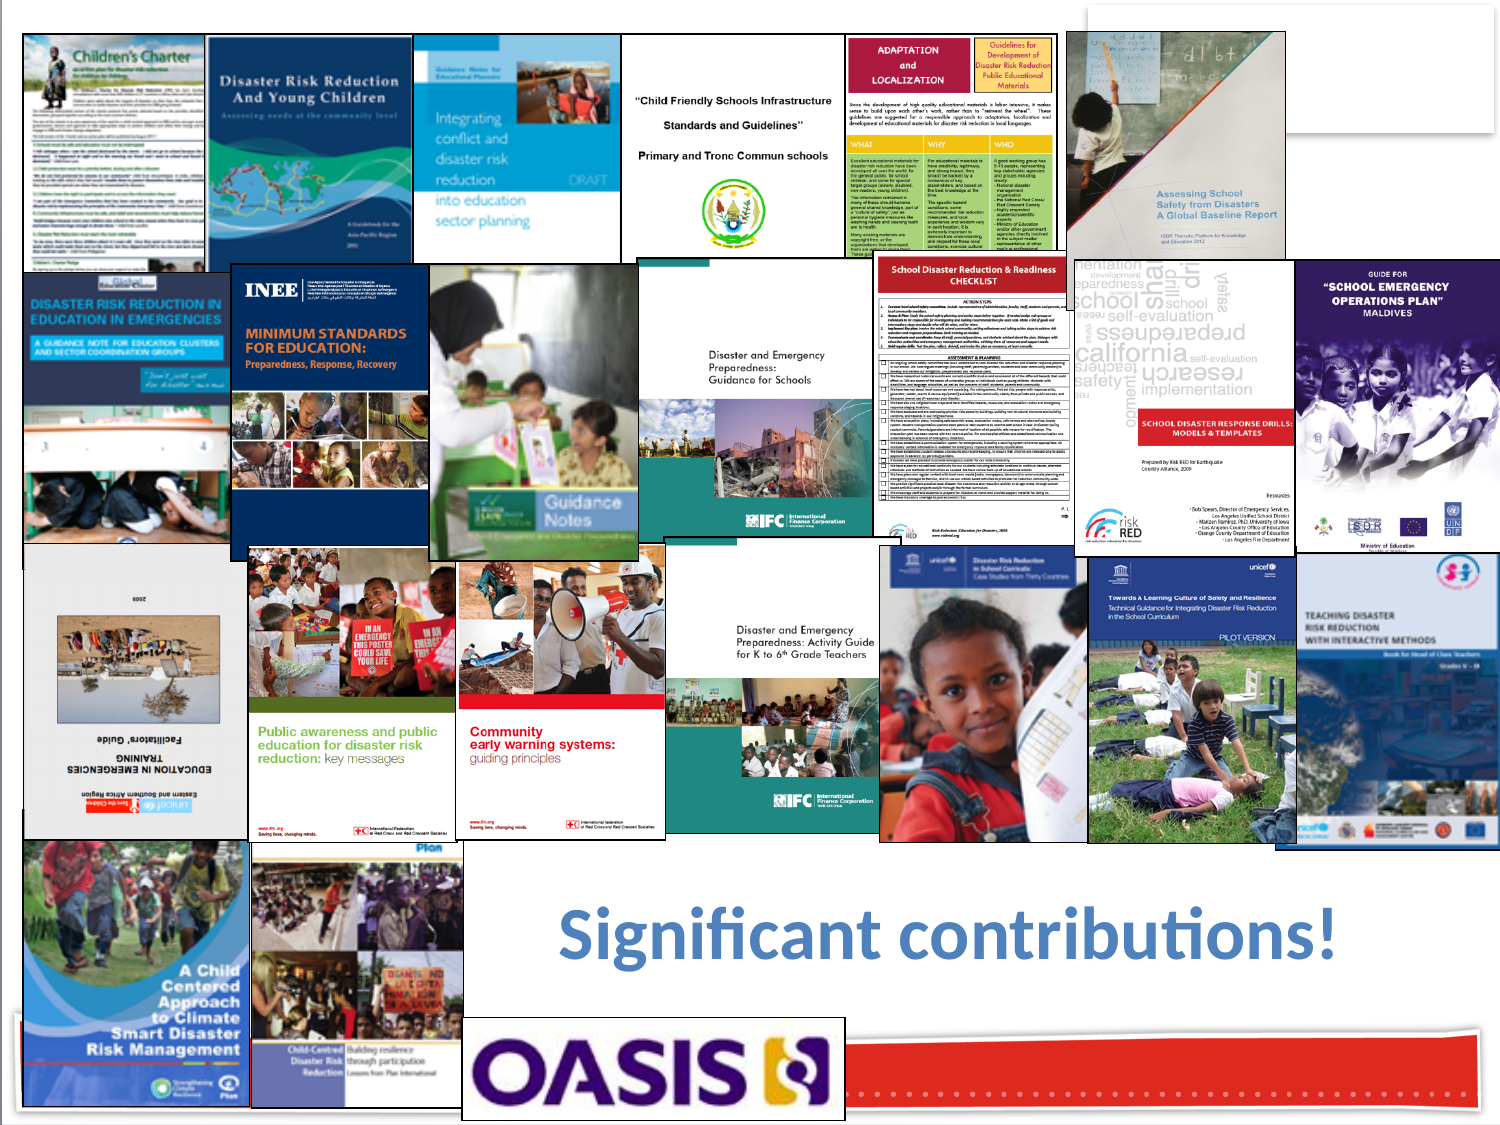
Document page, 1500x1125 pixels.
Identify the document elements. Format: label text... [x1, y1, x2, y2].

text_box [1088, 5, 1494, 133]
text_box Significant contributions! [522, 842, 1378, 1064]
picture [0, 0, 1500, 1125]
